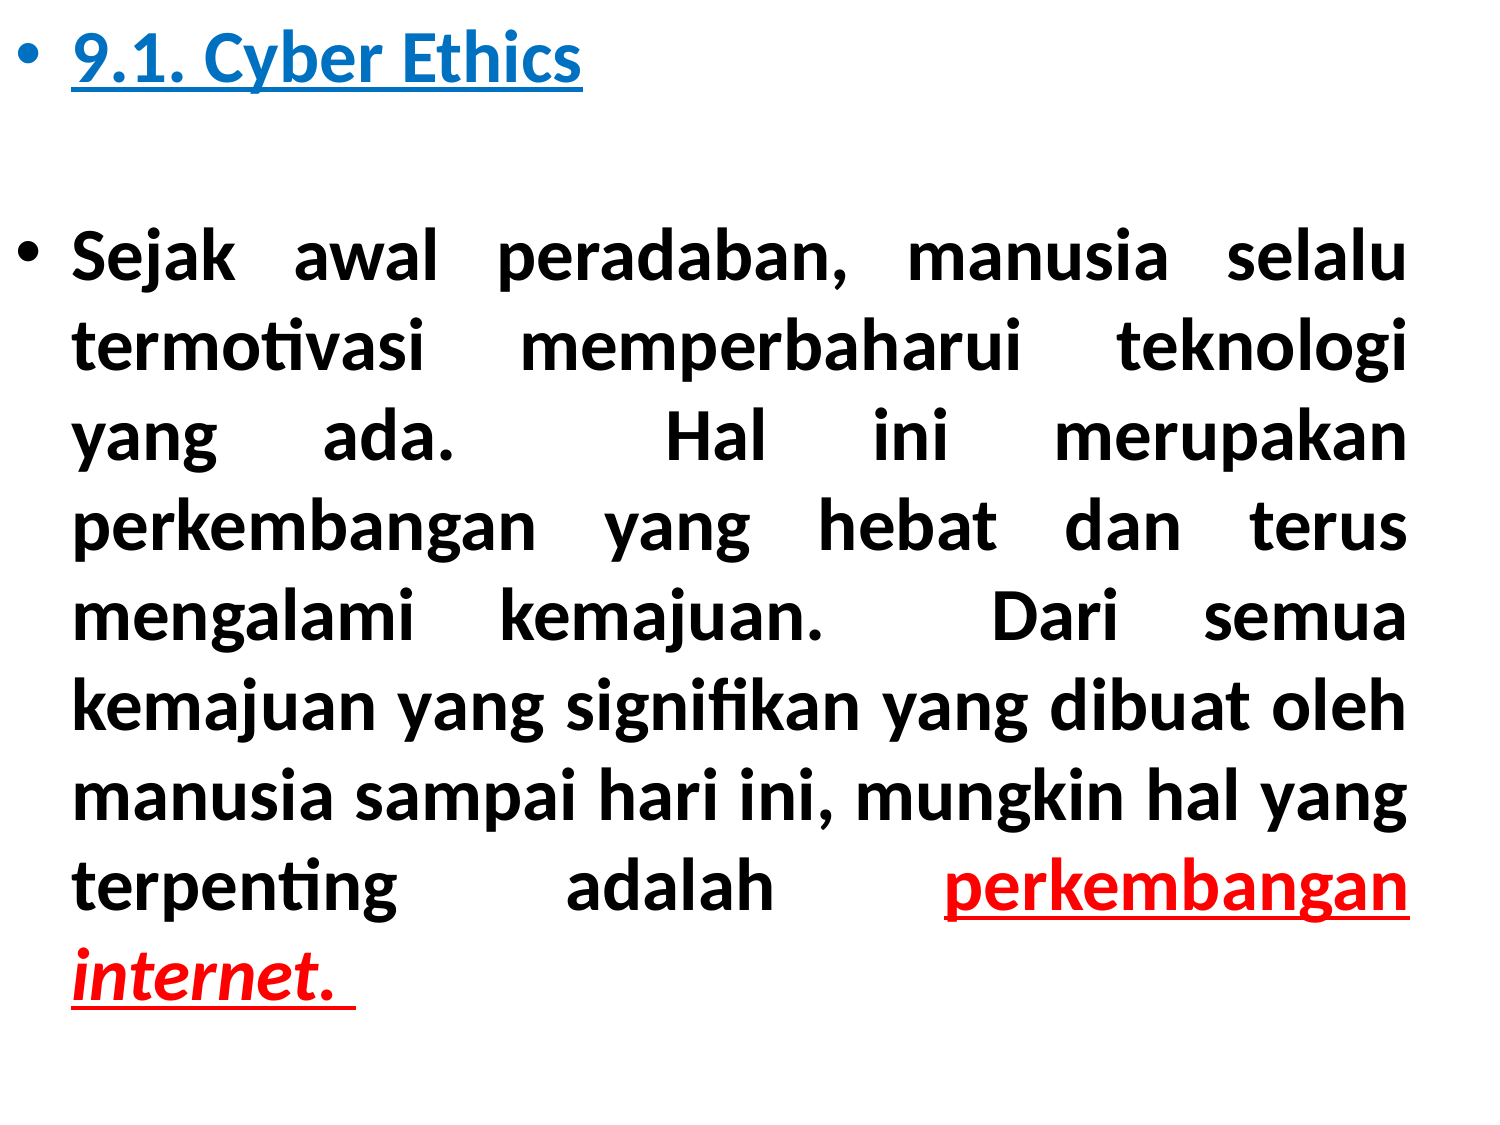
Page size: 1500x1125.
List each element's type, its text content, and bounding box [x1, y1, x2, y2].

list 9.1. Cyber Ethics Sejak awal peradaban, manusia selalu termotivasi memperbaharui teknologi yang ada. Hal ini merupakan perkembangan yang hebat dan terus mengalami kemajuan. Dari semua kemajuan yang signifikan yang dibuat oleh manusia sampai hari ini, mungkin hal yang terpenting adalah perkembangan internet. [0, 0, 1425, 1125]
